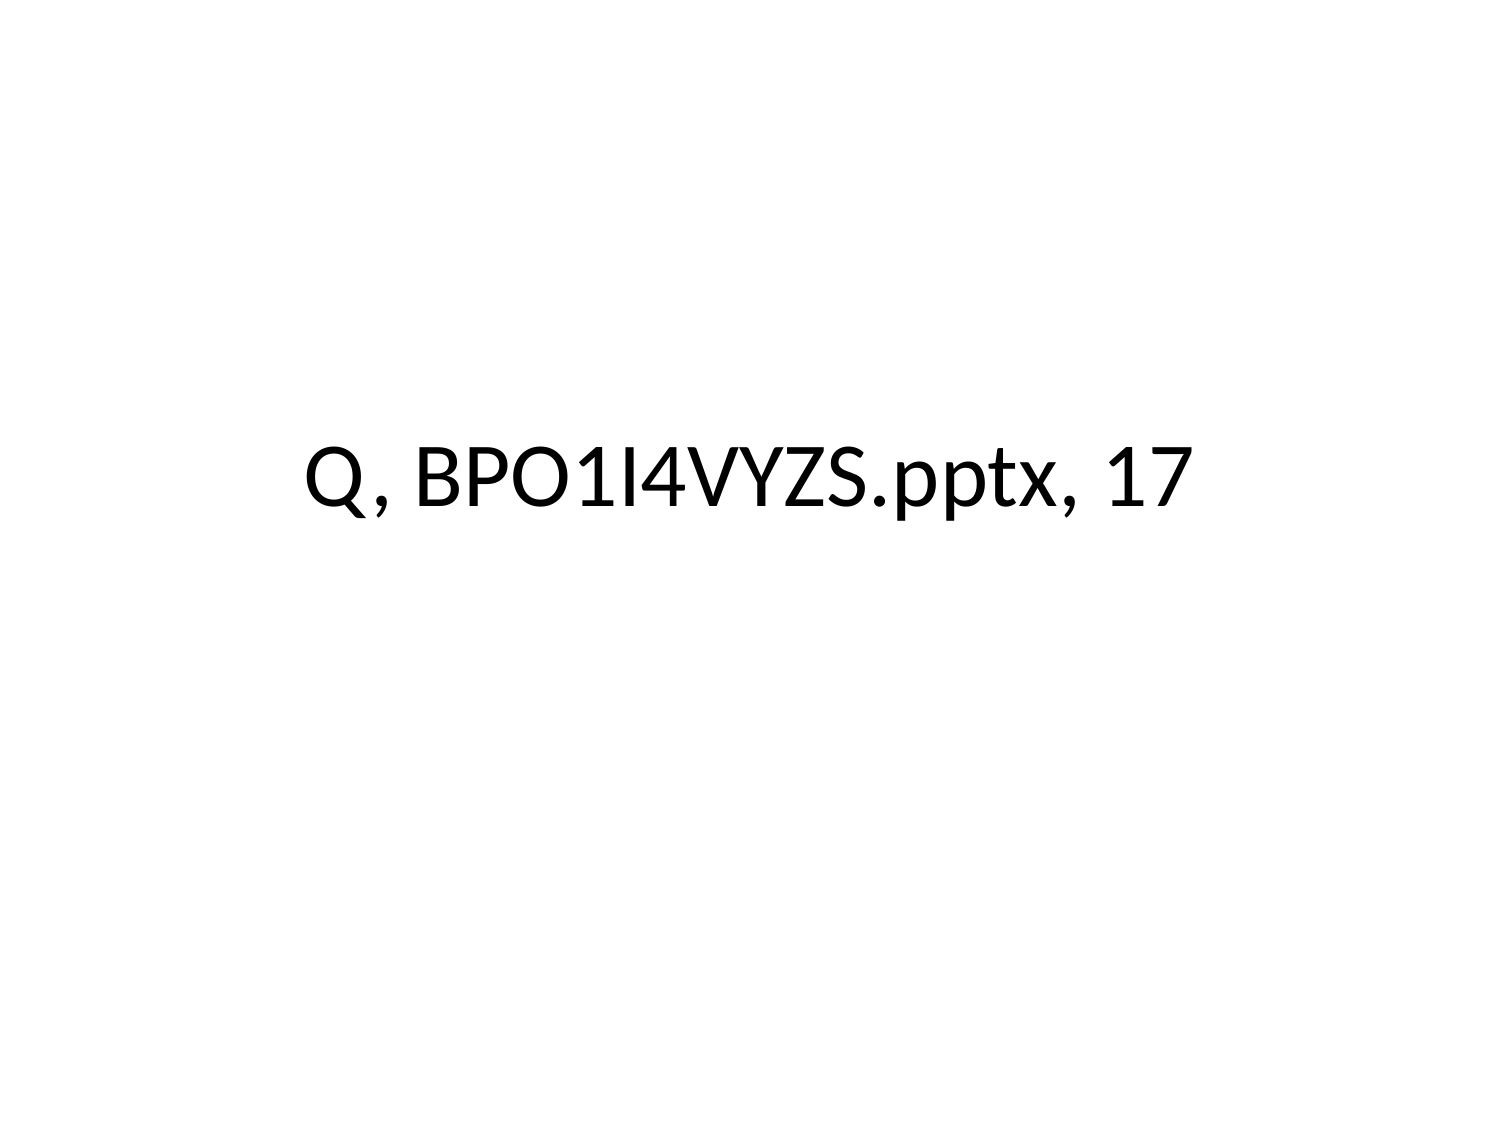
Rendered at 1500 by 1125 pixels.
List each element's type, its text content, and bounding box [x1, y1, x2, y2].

title Q, BPO1I4VYZS.pptx, 17 [112, 349, 1388, 591]
